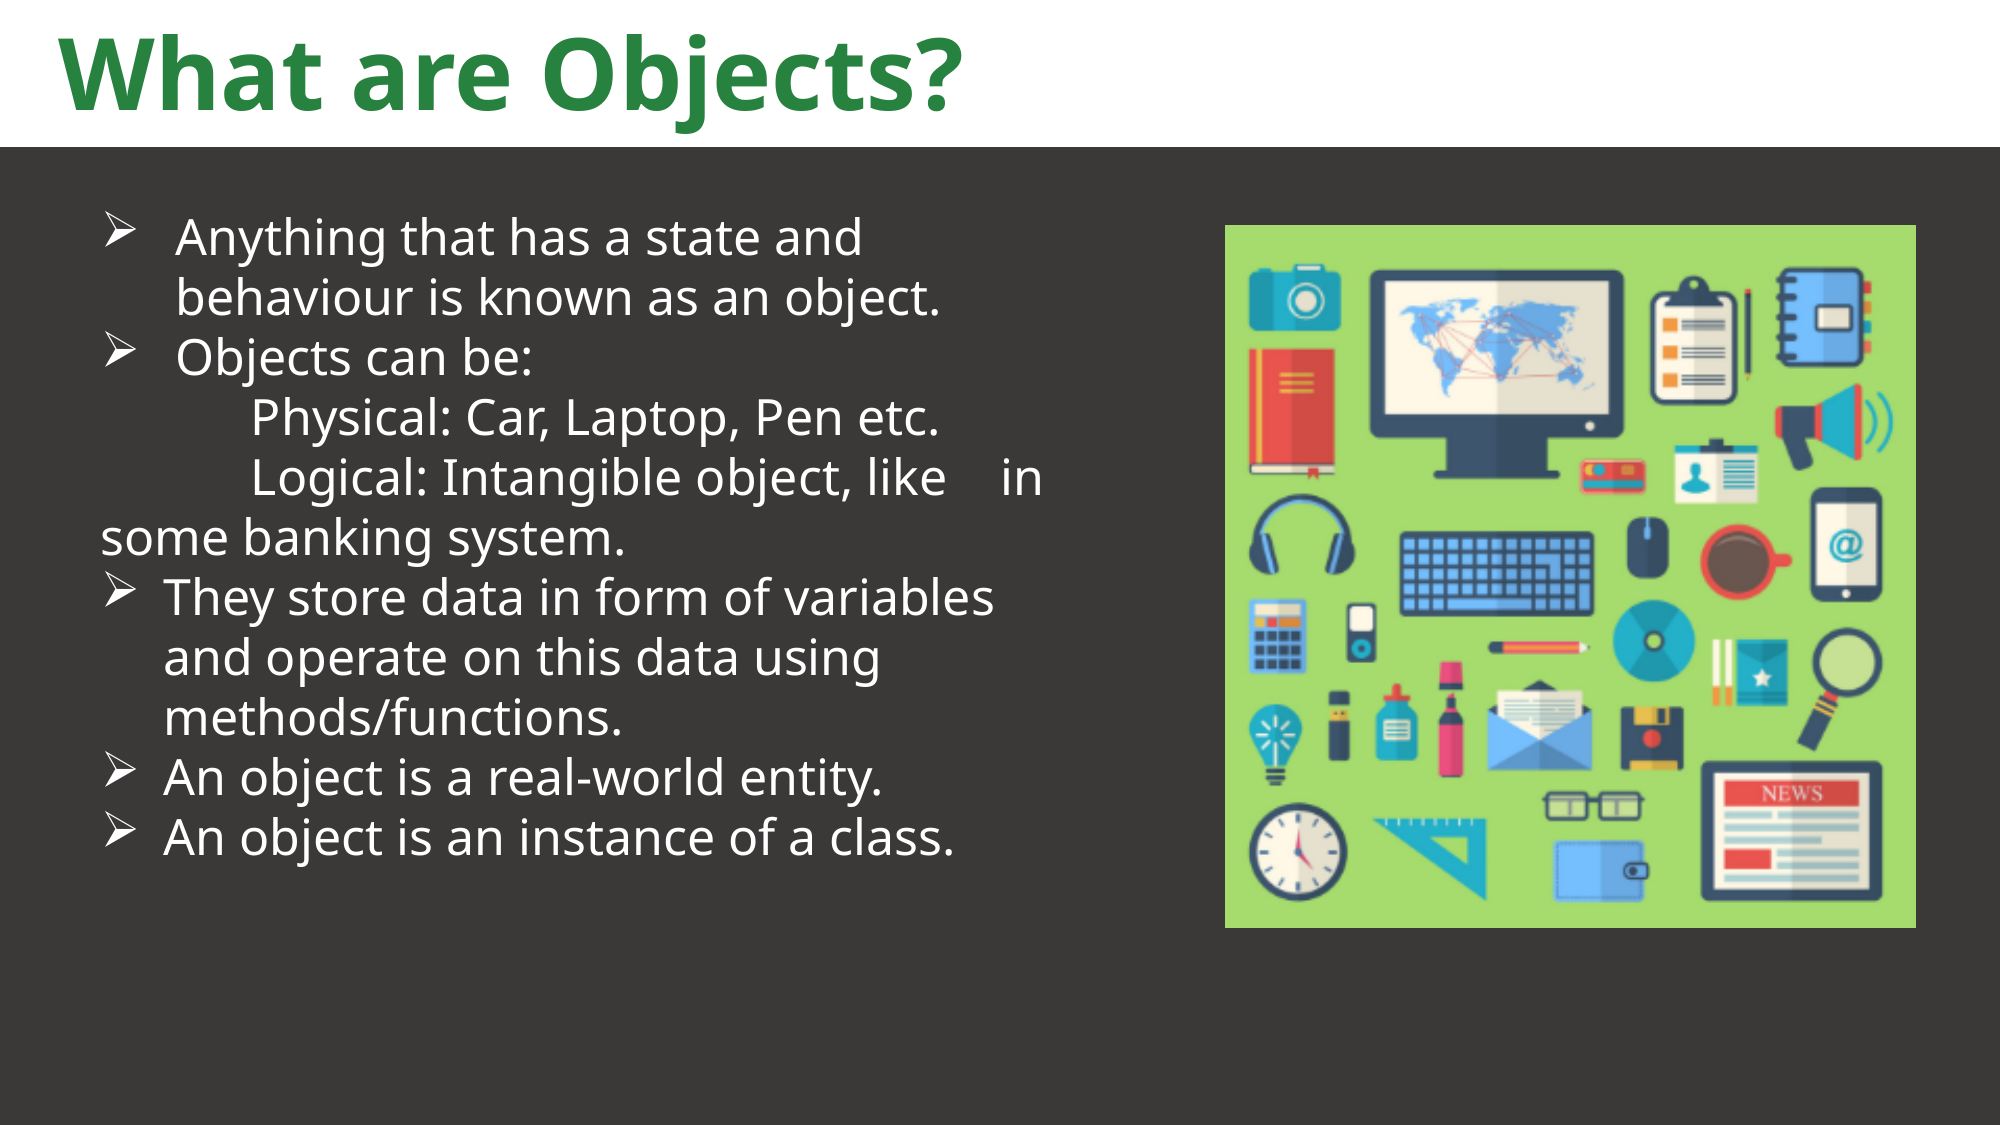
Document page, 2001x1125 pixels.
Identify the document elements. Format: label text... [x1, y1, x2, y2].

text_box Anything that has a state and behaviour is known as an object. Objects can be: Physical: Car, Laptop, Pen etc. Logical: Intangible object, like in some banking system. They store data in form of variables and operate on this data using methods/functions. An object is a real-world entity. An object is an instance of a class. [55, 185, 1094, 1075]
title What are Objects? [55, 8, 1575, 94]
picture [0, 0, 2000, 147]
picture [1225, 225, 1916, 928]
